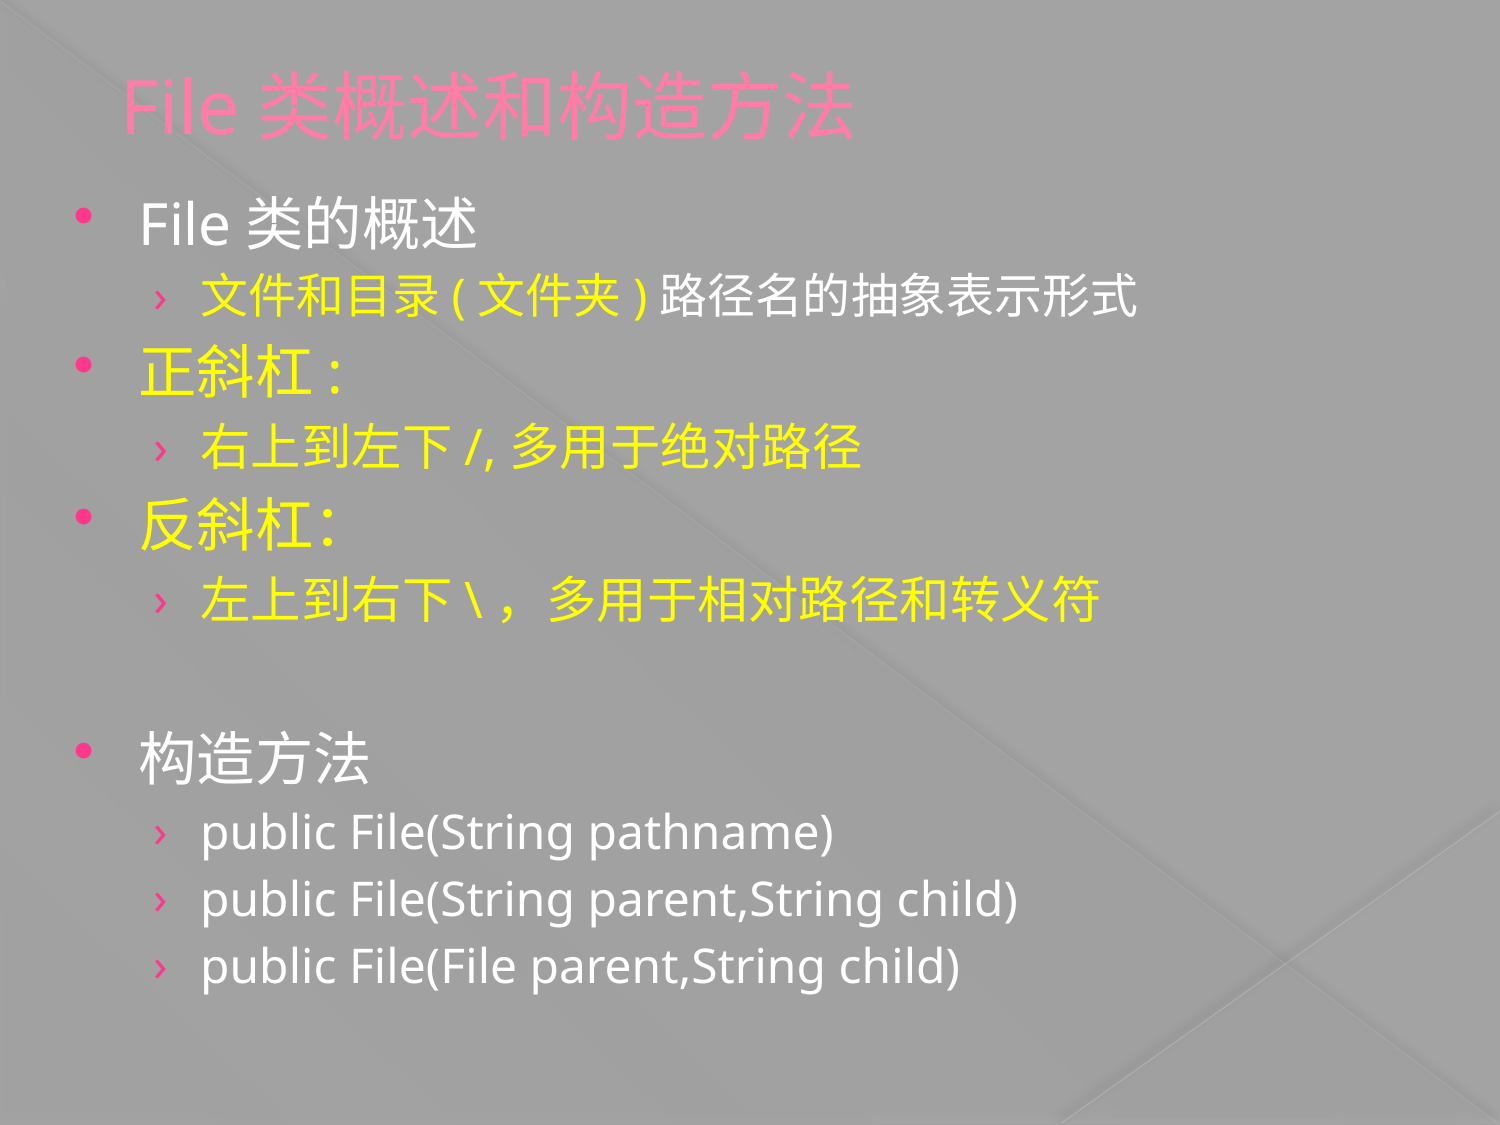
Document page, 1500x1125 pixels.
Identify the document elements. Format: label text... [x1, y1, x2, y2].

list File类的概述 文件和目录(文件夹)路径名的抽象表示形式 正斜杠: 右上到左下/,多用于绝对路径 反斜杠： 左上到右下\，多用于相对路径和转义符 构造方法 public File(String pathname) public File(String parent,String child) public File(File parent,String child) [50, 179, 1425, 1059]
title File类概述和构造方法 [25, 29, 1376, 180]
